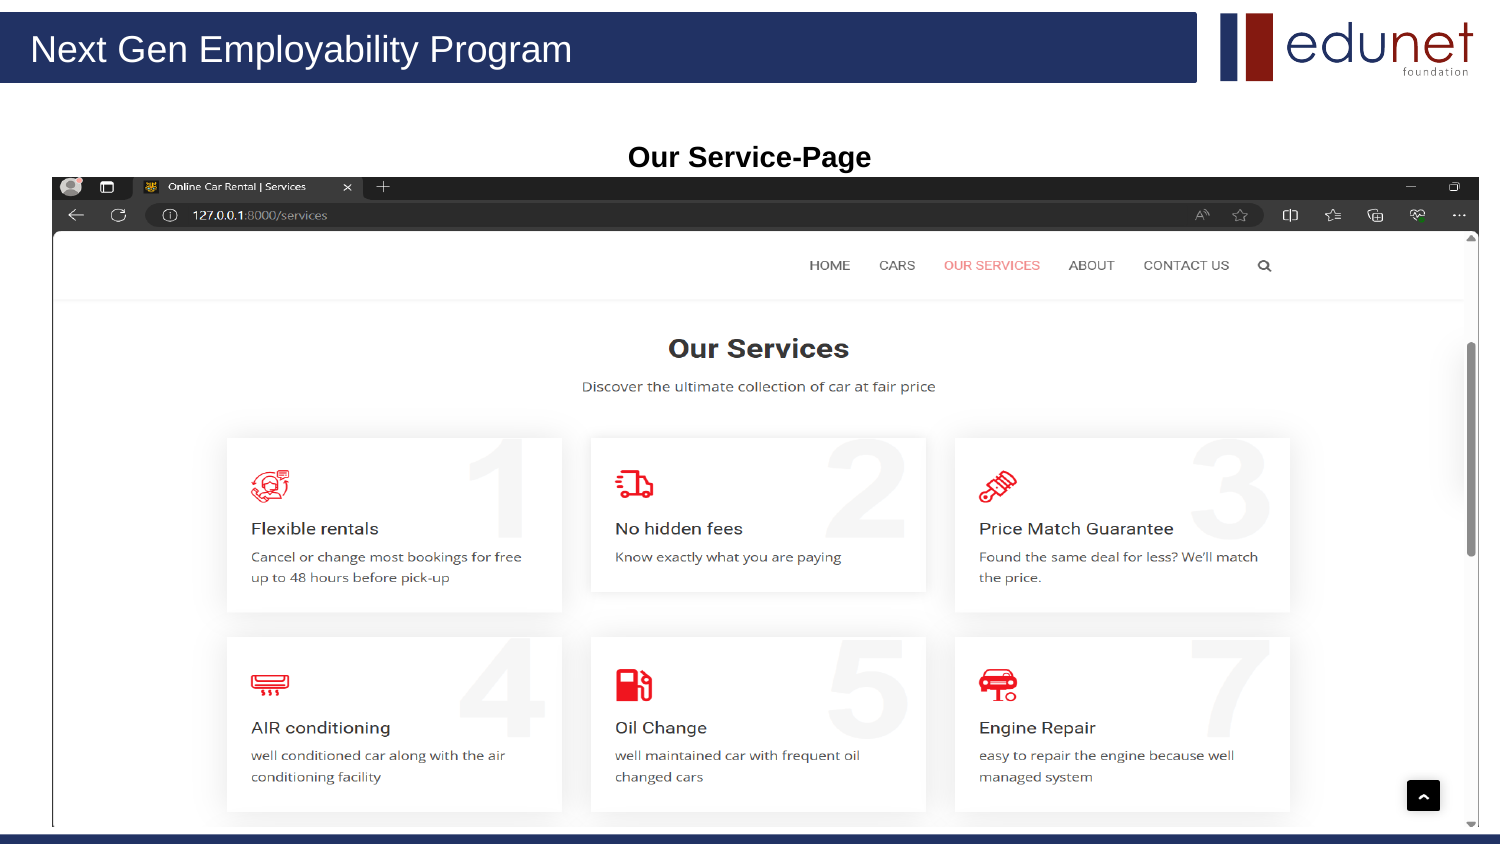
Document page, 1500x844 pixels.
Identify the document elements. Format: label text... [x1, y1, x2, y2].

title Our Service-Page [103, 104, 1397, 175]
picture [51, 177, 1480, 827]
picture [1279, 14, 1482, 83]
